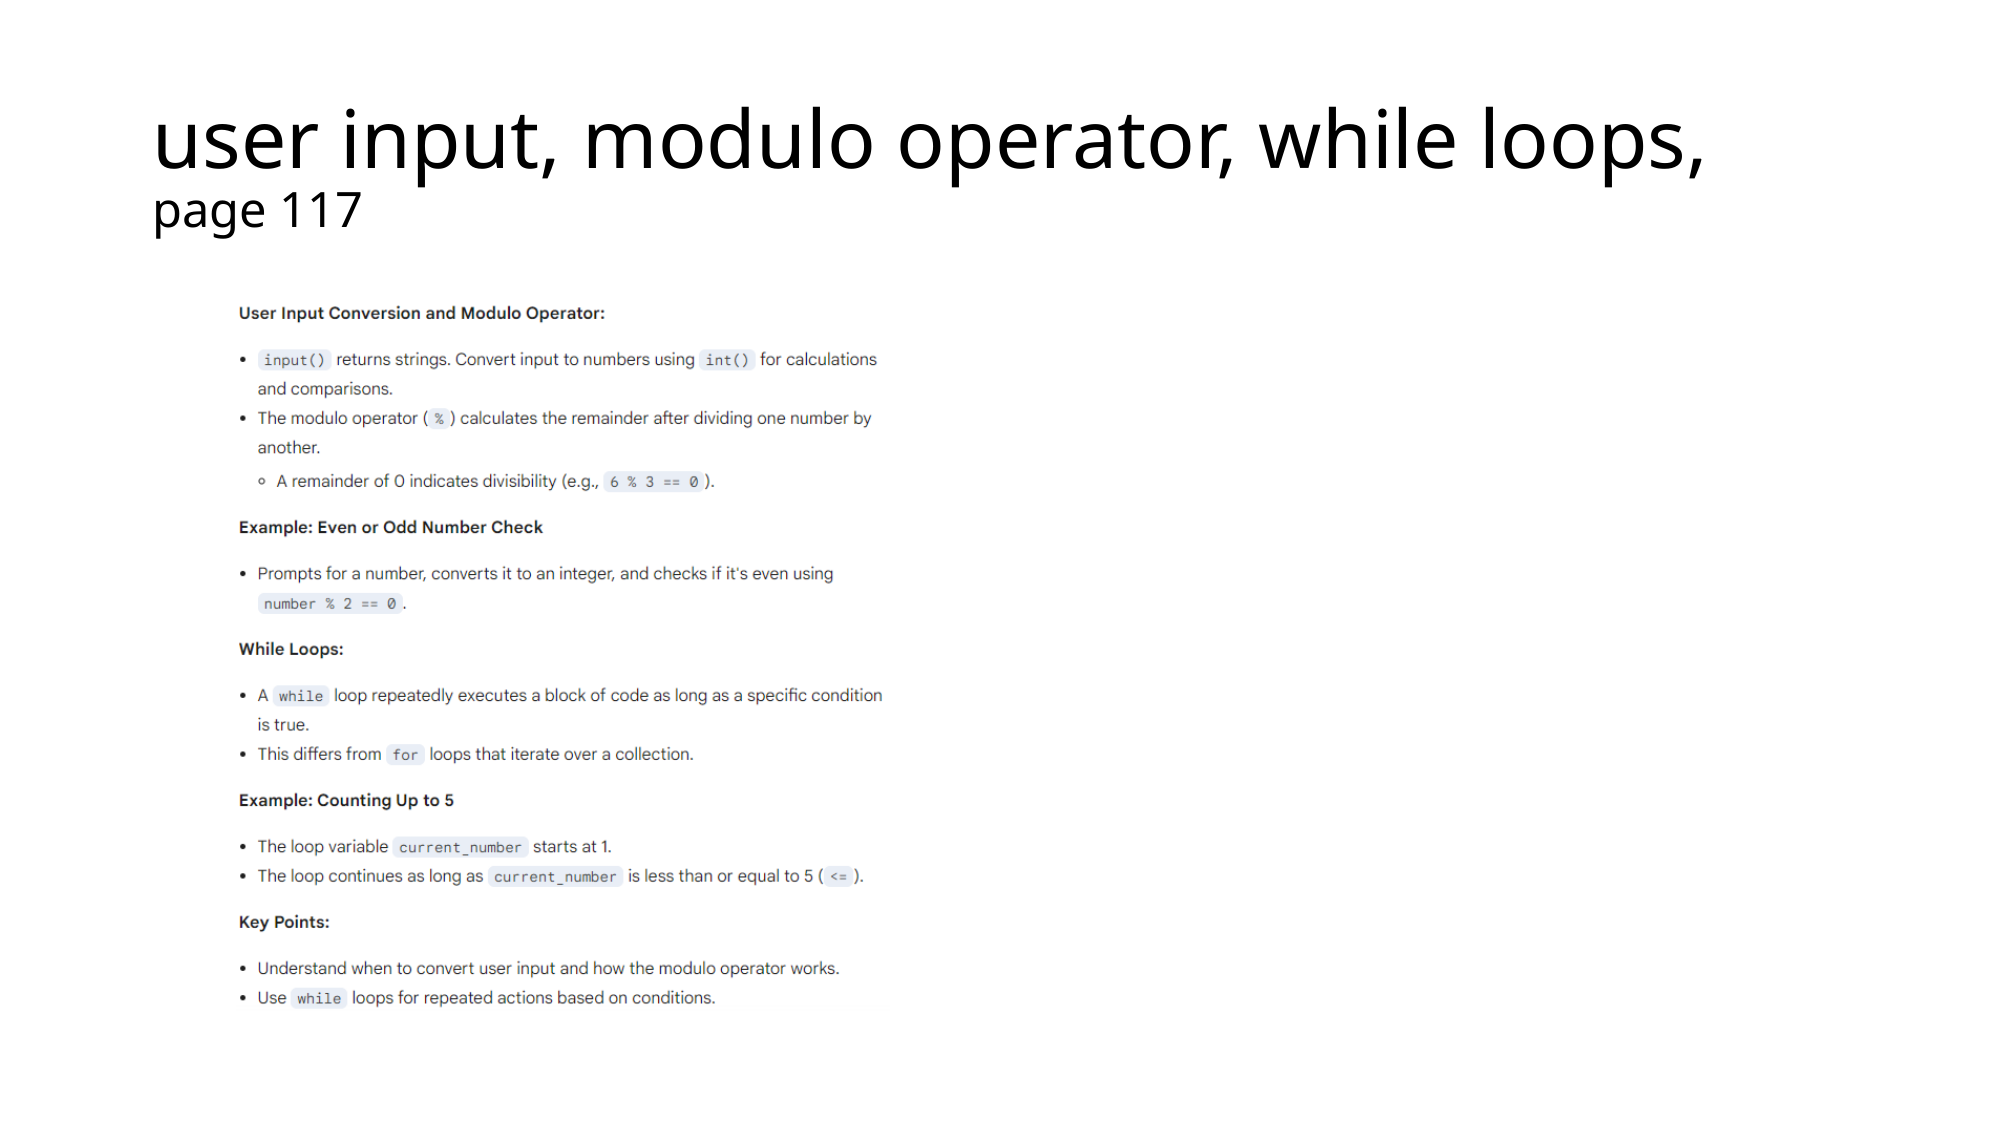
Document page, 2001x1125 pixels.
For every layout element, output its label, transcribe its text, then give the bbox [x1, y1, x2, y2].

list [235, 299, 890, 1014]
title user input, modulo operator, while loops, page 117 [137, 59, 1863, 278]
